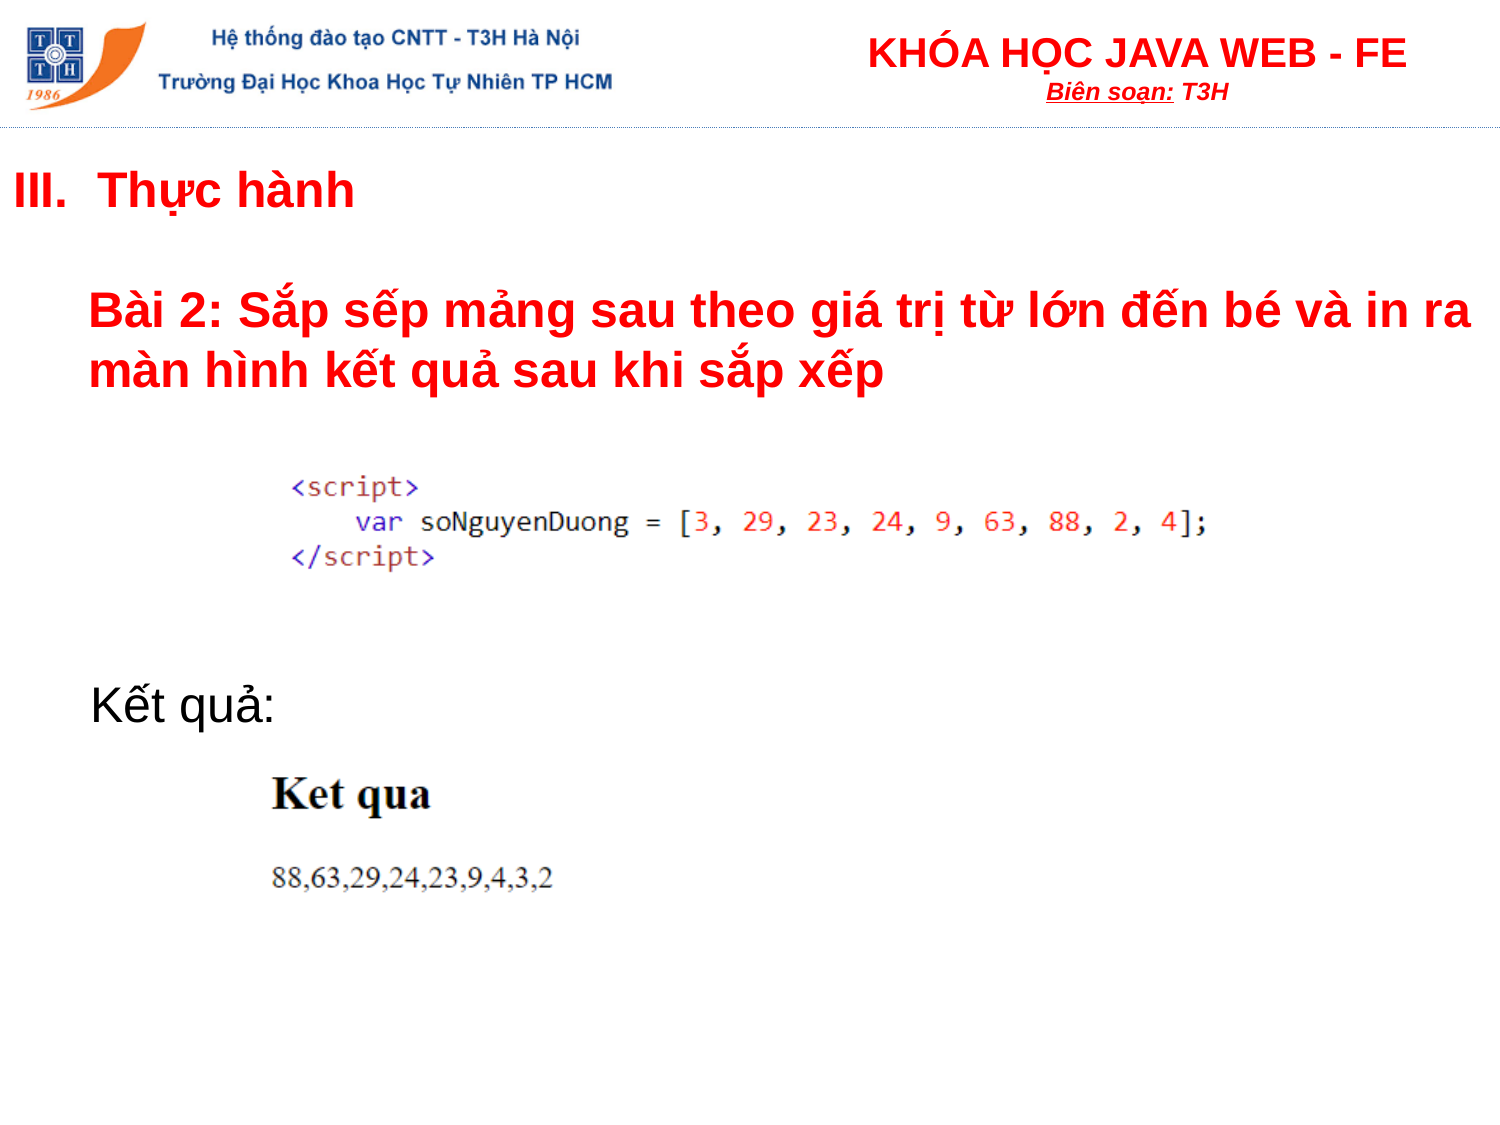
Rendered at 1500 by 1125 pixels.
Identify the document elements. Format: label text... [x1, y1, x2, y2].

text_box Thực hành Bài 2: Sắp sếp mảng sau theo giá trị từ lớn đến bé và in ra màn hình kết quả sau khi sắp xếp [0, 149, 1500, 655]
picture [281, 474, 1217, 577]
picture [3, 1, 642, 127]
text_box KHÓA HỌC JAVA WEB - FE Biên soạn: T3H [787, 2, 1488, 127]
picture [262, 765, 579, 902]
text_box Kết quả: [76, 664, 293, 740]
